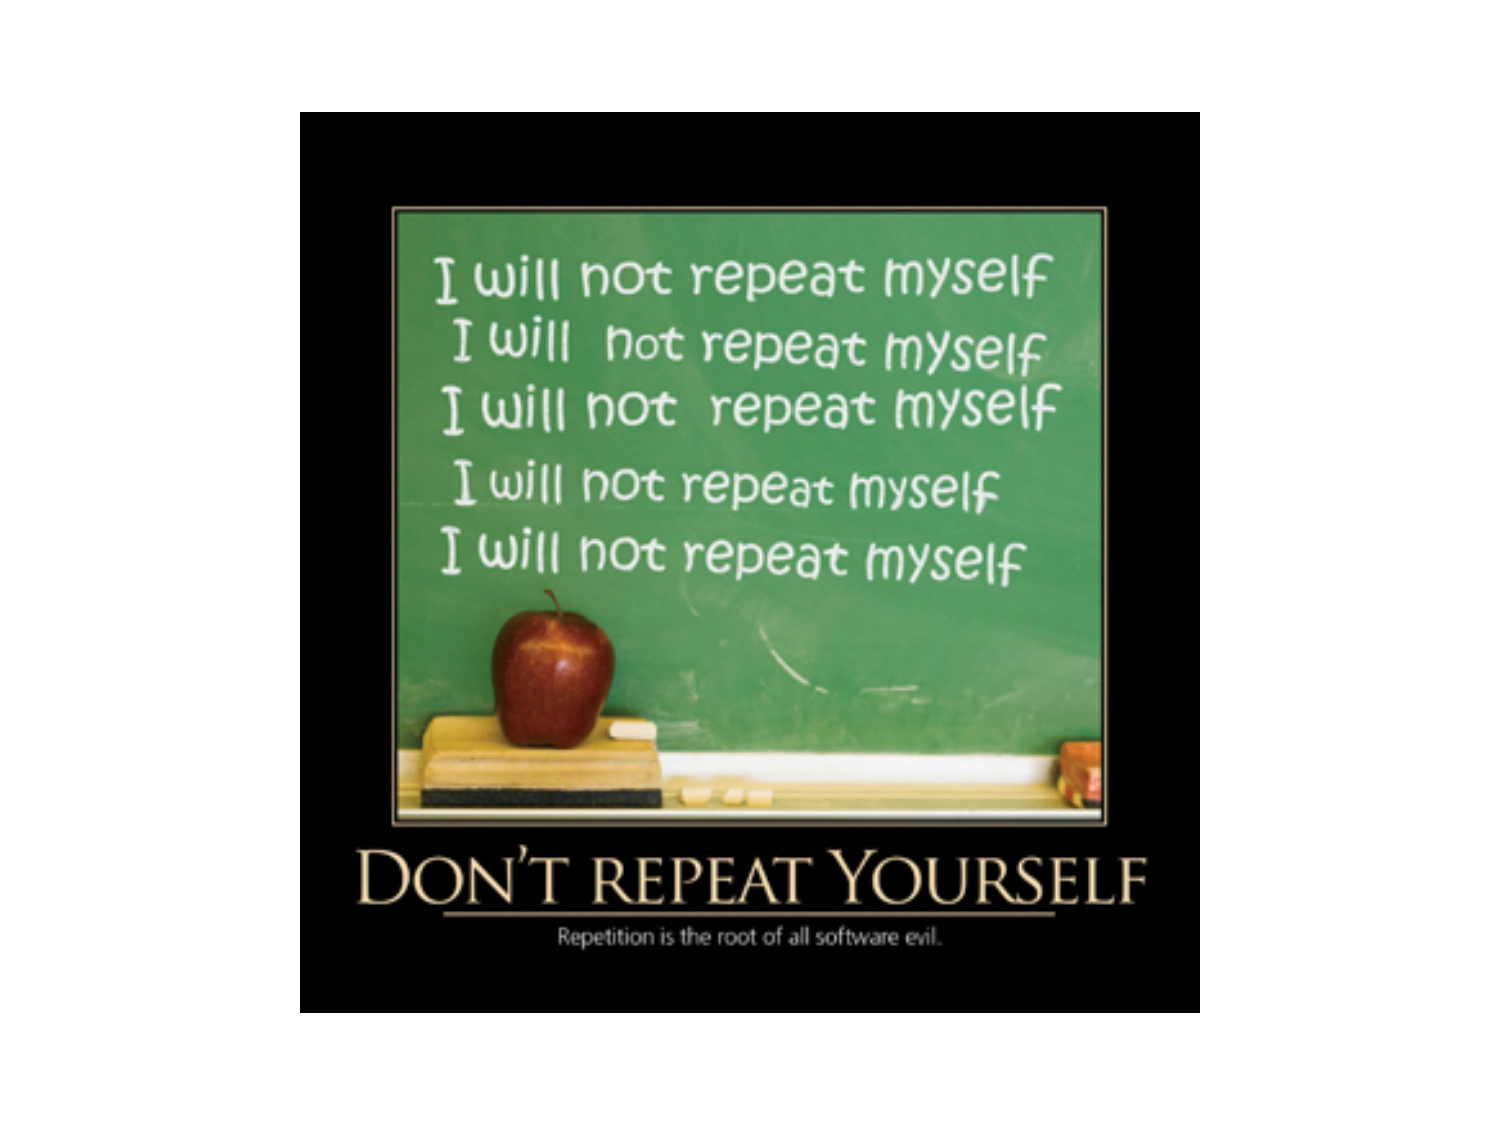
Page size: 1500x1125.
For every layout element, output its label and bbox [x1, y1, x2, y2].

picture [299, 112, 1200, 1013]
